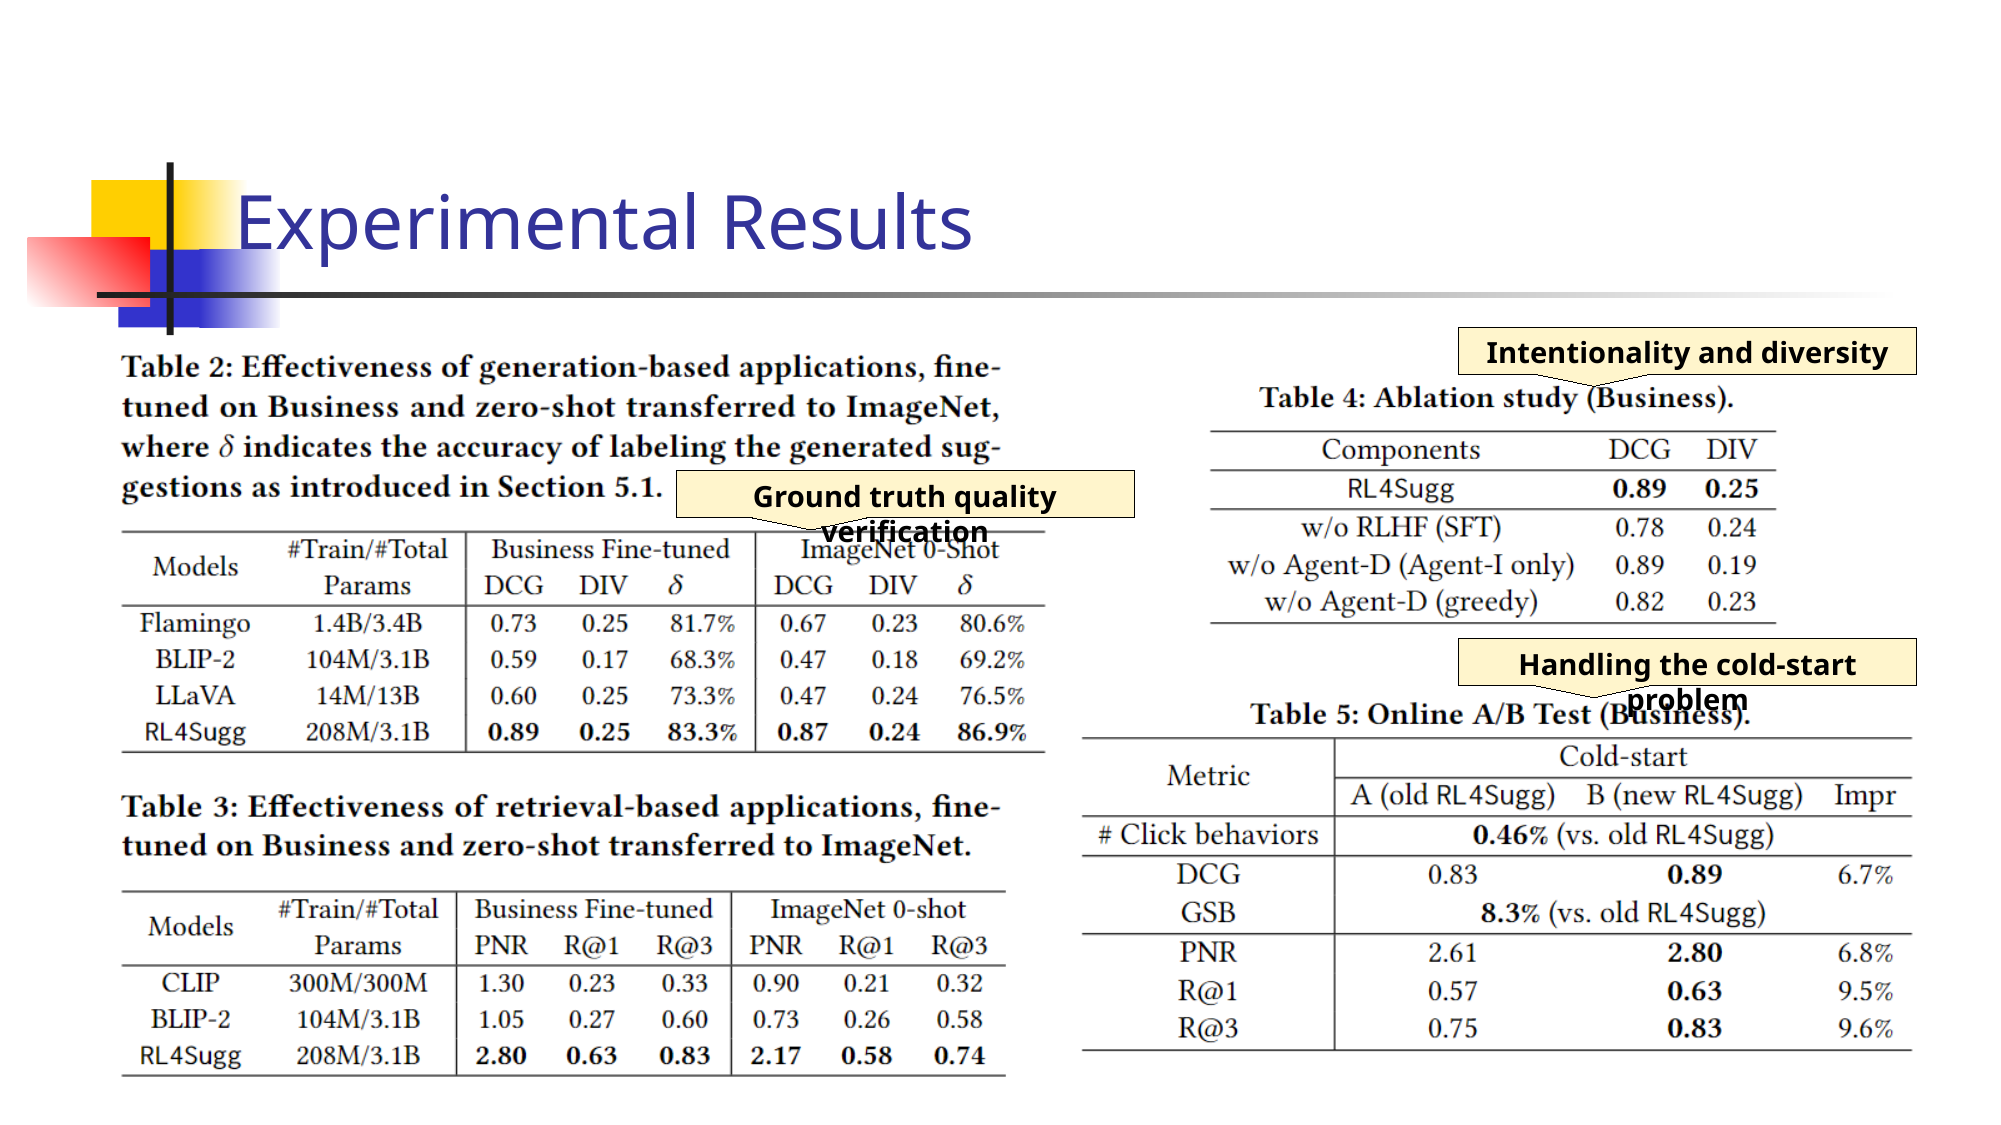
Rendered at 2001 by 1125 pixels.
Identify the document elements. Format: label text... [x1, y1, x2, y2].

text_box Ground truth quality verification [1066, 470, 1135, 518]
picture [105, 347, 1066, 1103]
text_box Intentionality and diversity [1458, 327, 1917, 331]
text_box Handling the cold-start problem [1458, 638, 1917, 698]
picture [1176, 366, 1824, 653]
picture [1074, 700, 1926, 1064]
title Experimental Results [219, 331, 2000, 452]
